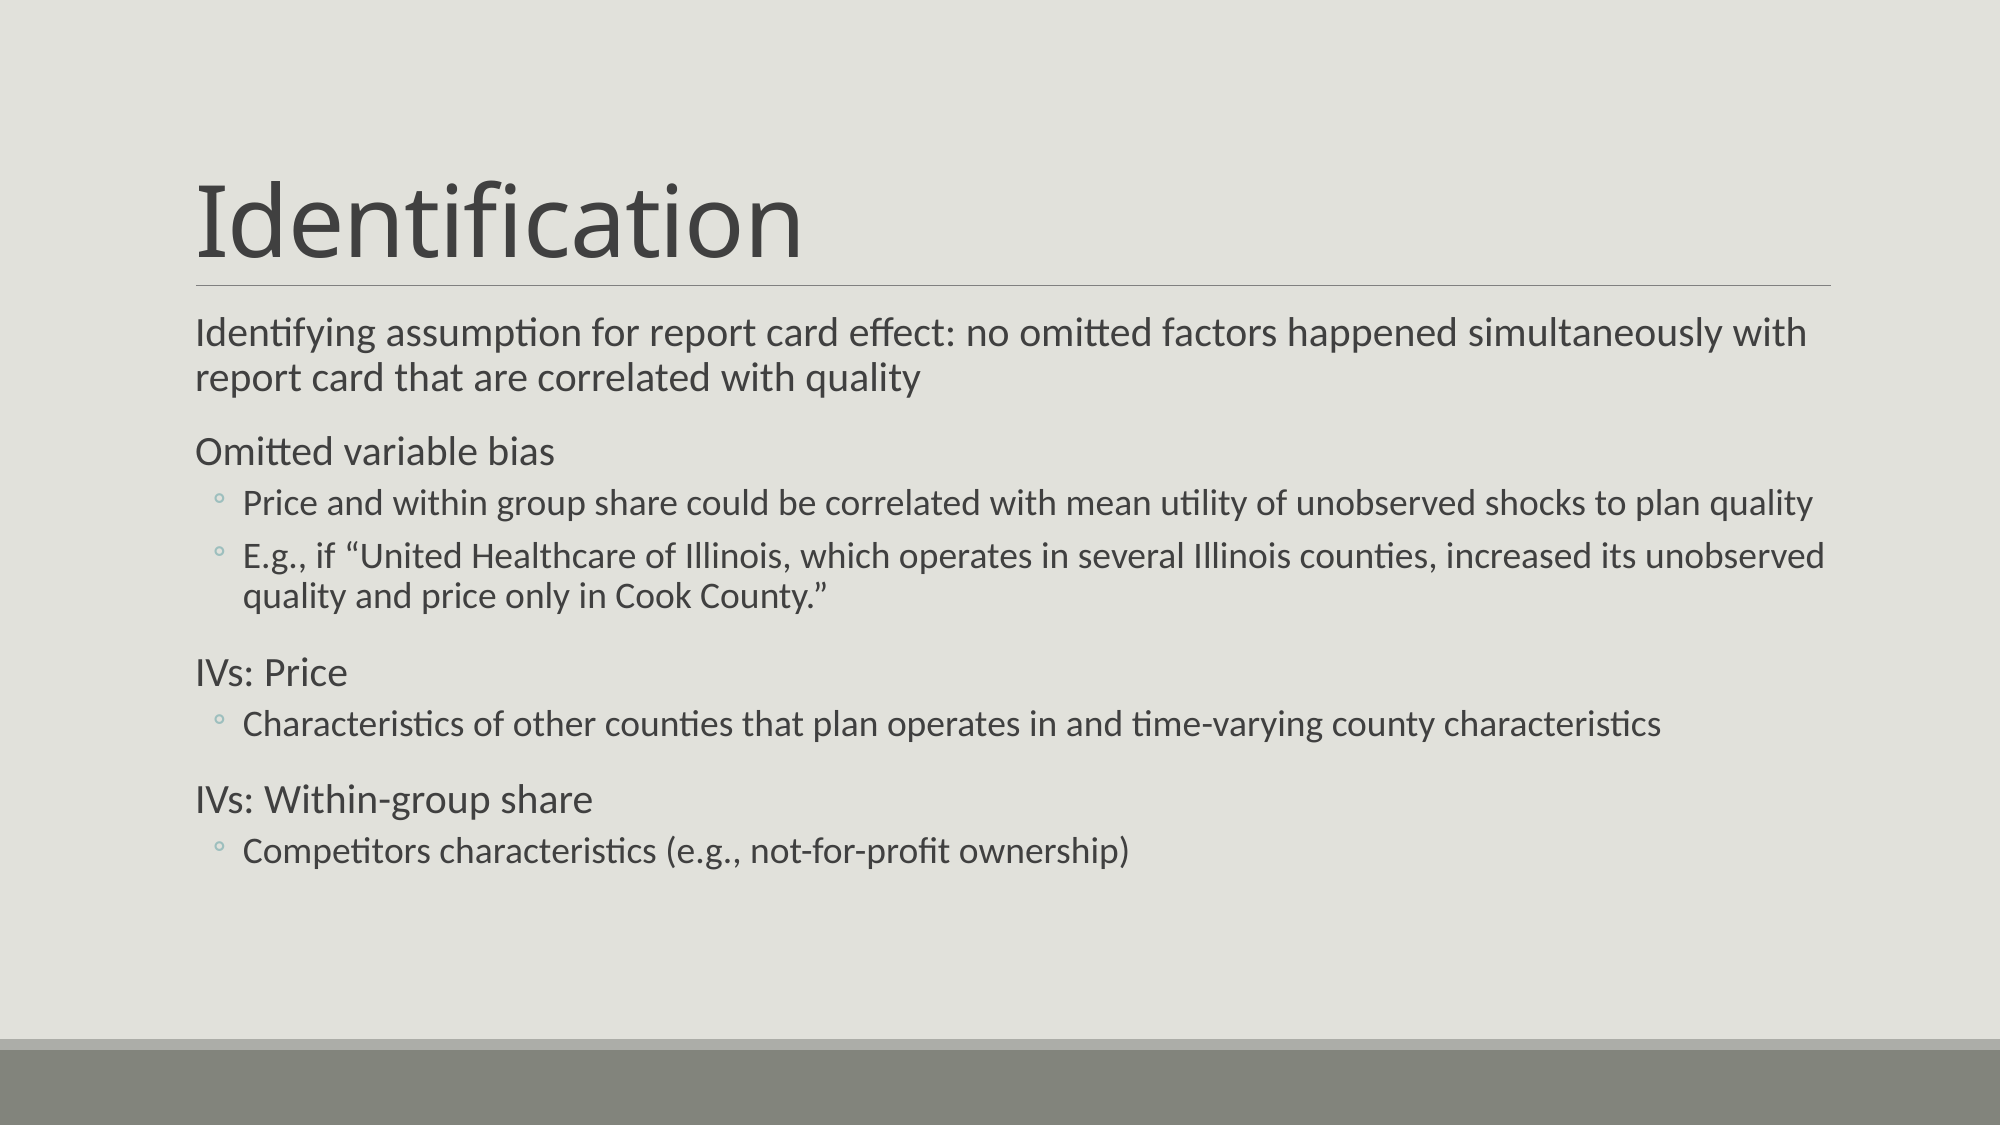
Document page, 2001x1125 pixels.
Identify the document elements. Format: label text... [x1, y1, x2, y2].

list Identifying assumption for report card effect: no omitted factors happened simultaneously with report card that are correlated with quality Omitted variable bias Price and within group share could be correlated with mean utility of unobserved shocks to plan quality E.g., if “United Healthcare of Illinois, which operates in several Illinois counties, increased its unobserved quality and price only in Cook County.” IVs: Price Characteristics of other counties that plan operates in and time-varying county characteristics IVs: Within-group share Competitors characteristics (e.g., not-for-profit ownership) [180, 302, 1830, 963]
title Identification [180, 47, 1830, 285]
